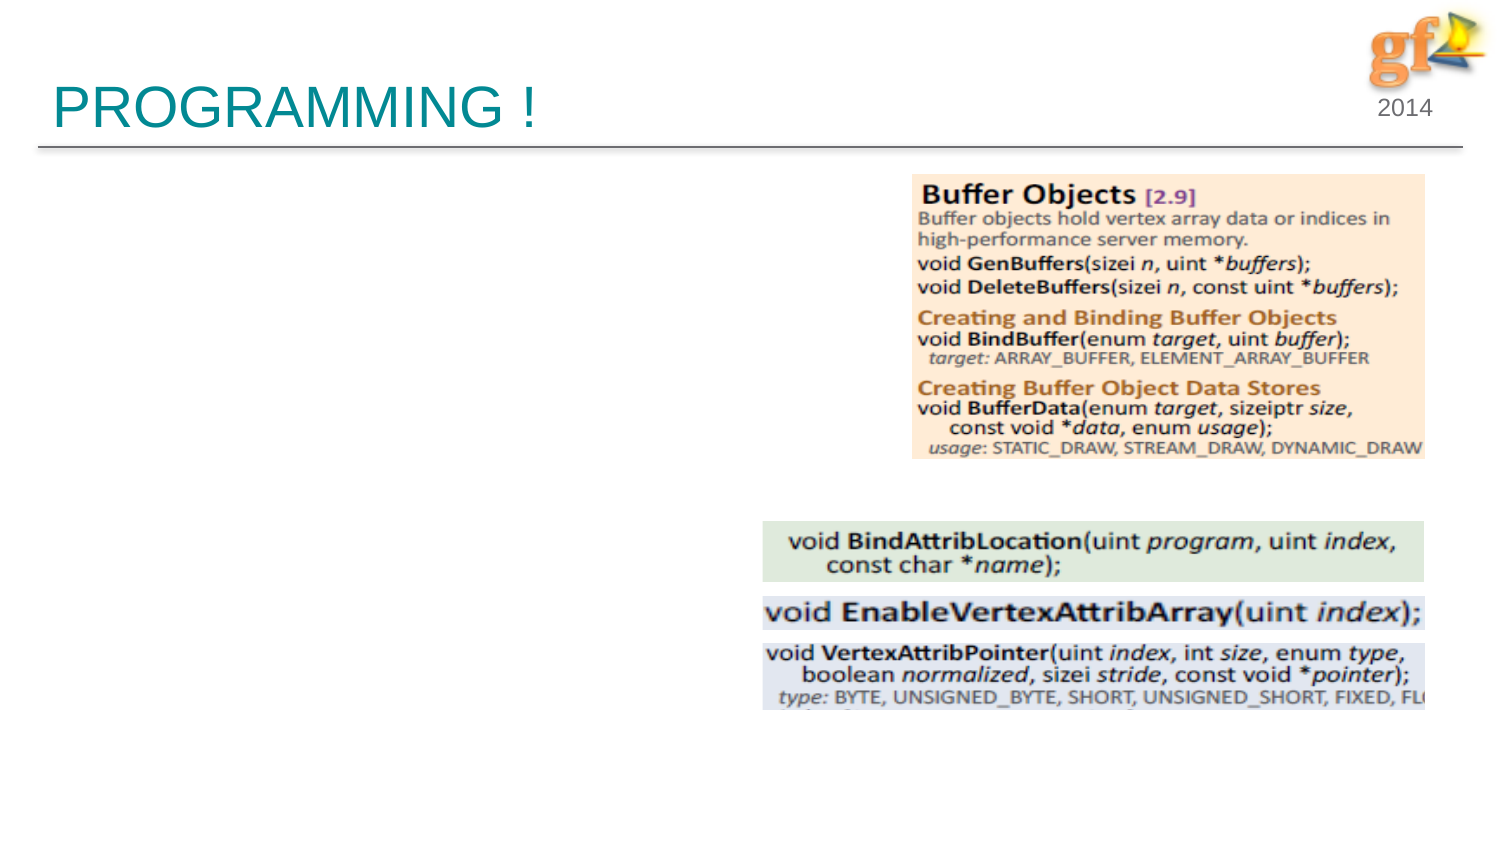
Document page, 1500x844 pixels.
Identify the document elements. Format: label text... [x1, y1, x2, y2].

picture [1362, 0, 1500, 99]
title Programming ! [37, 9, 1300, 147]
picture [912, 174, 1425, 459]
picture [762, 643, 1426, 710]
picture [762, 596, 1426, 630]
picture [762, 521, 1425, 582]
